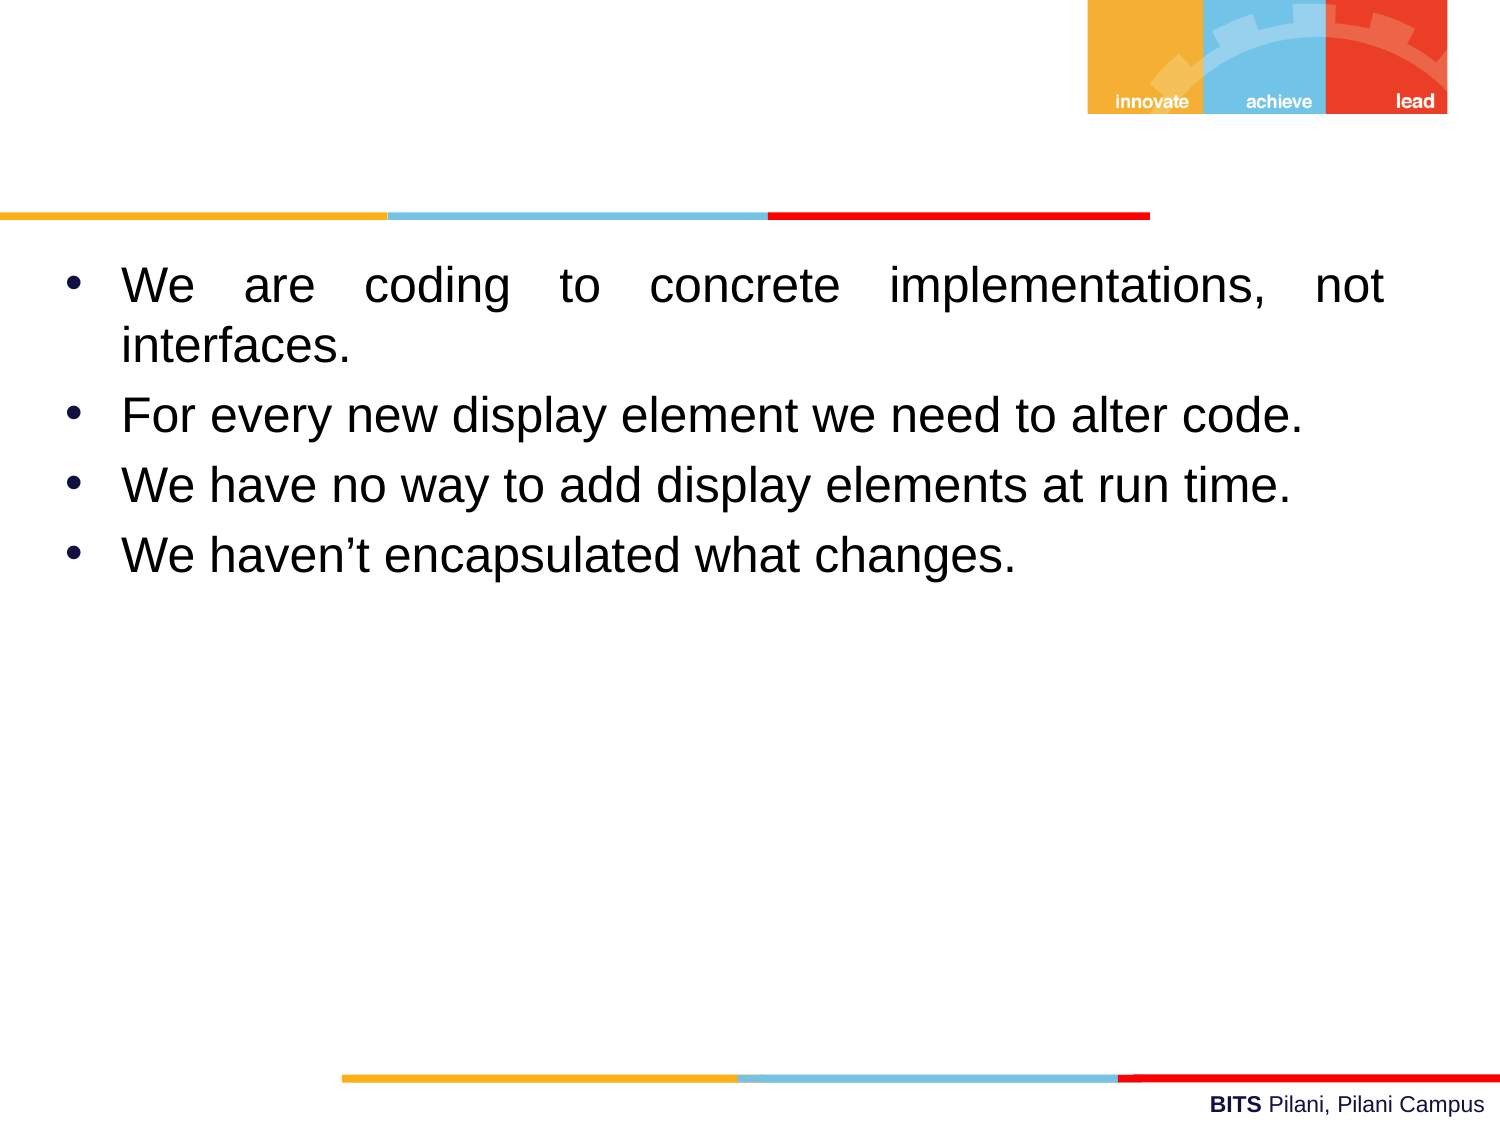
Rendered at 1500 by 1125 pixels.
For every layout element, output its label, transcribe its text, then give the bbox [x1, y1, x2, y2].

list We are coding to concrete implementations, not interfaces. For every new display element we need to alter code. We have no way to add display elements at run time. We haven’t encapsulated what changes. [50, 245, 1400, 988]
picture [1087, 0, 1448, 114]
